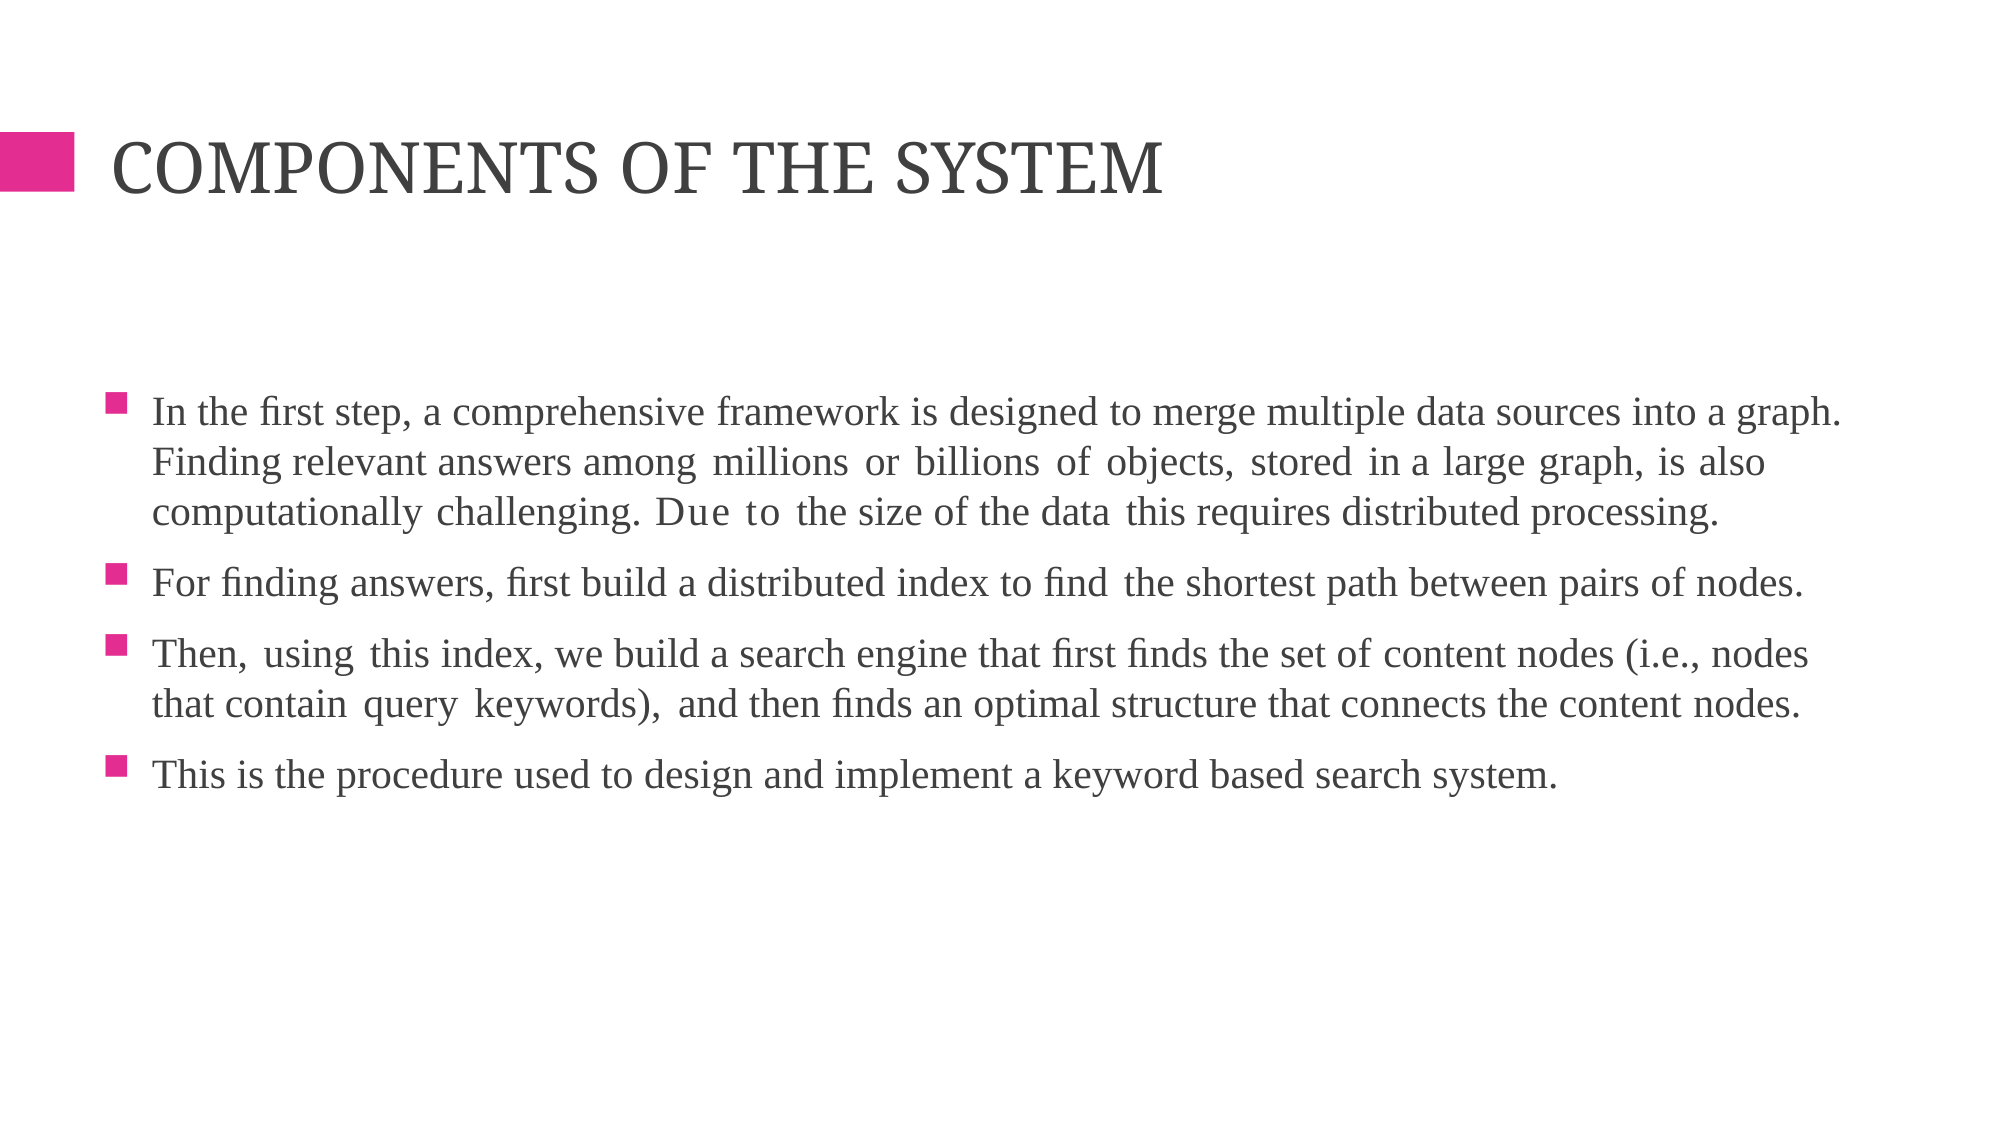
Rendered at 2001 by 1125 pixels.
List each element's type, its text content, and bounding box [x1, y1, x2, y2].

title Components of the system [95, 115, 1905, 237]
list In the ﬁrst step, a comprehensive framework is designed to merge multiple data sources into a graph. Finding relevant answers among millions or billions of objects, stored in a large graph, is also computationally challenging. Due to the size of the data this requires distributed processing. For ﬁnding answers, ﬁrst build a distributed index to ﬁnd the shortest path between pairs of nodes. Then, using this index, we build a search engine that ﬁrst ﬁnds the set of content nodes (i.e., nodes that contain query keywords), and then ﬁnds an optimal structure that connects the content nodes. This is the procedure used to design and implement a keyword based search system. [86, 255, 1896, 926]
